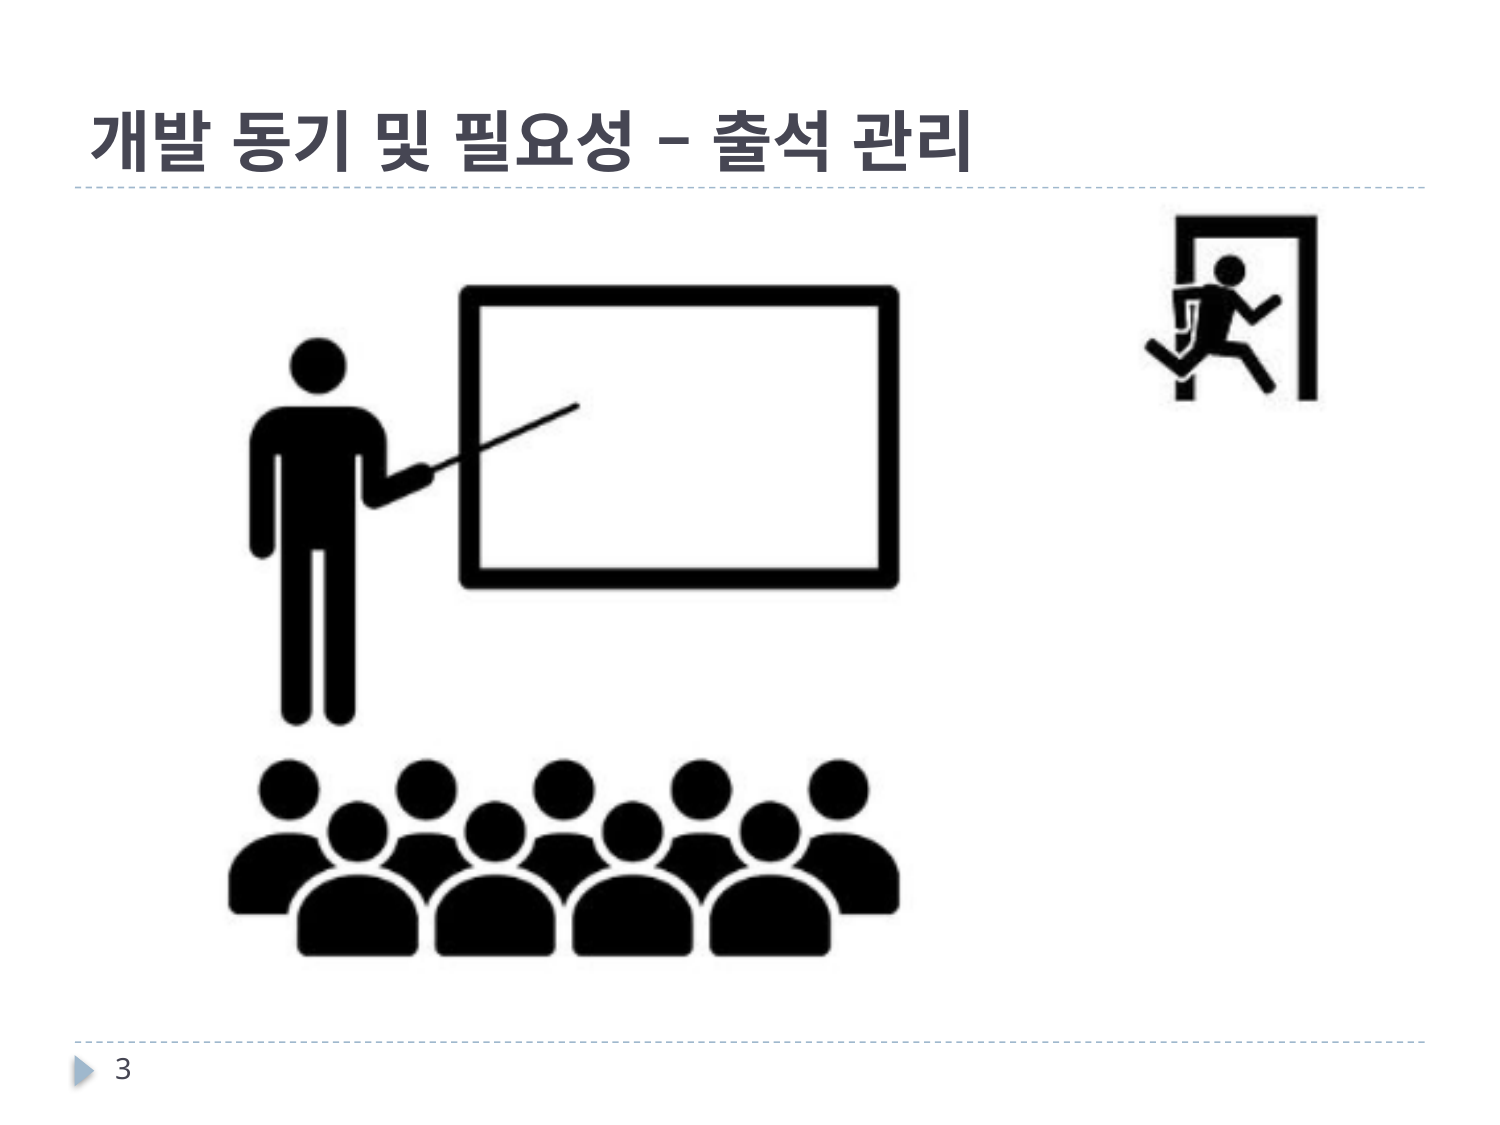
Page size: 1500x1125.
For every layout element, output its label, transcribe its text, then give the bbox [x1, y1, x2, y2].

slide_number 3 [100, 1042, 426, 1103]
title 개발 동기 및 필요성 – 출석 관리 [75, 24, 1425, 188]
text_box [142, 195, 1356, 989]
